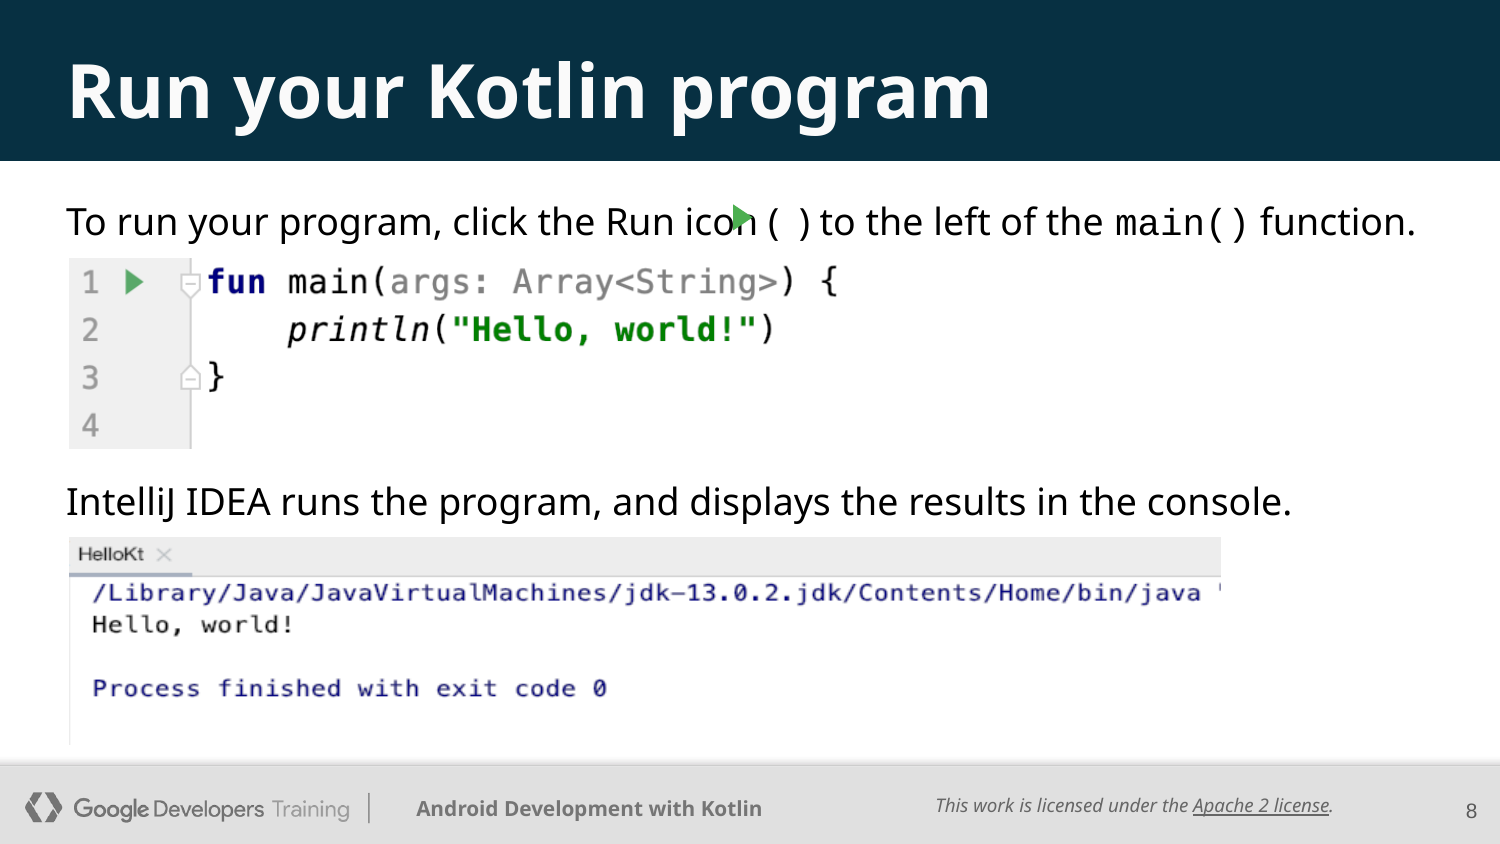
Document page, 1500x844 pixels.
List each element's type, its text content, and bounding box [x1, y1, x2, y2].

list To run your program, click the Run icon ( ) to the left of the main() function. IntelliJ IDEA runs the program, and displays the results in the console. [51, 176, 1449, 701]
picture [0, 161, 1500, 844]
title Run your Kotlin program [51, 28, 1449, 122]
text_box [733, 204, 753, 231]
slide_number ‹#› [1402, 777, 1493, 842]
